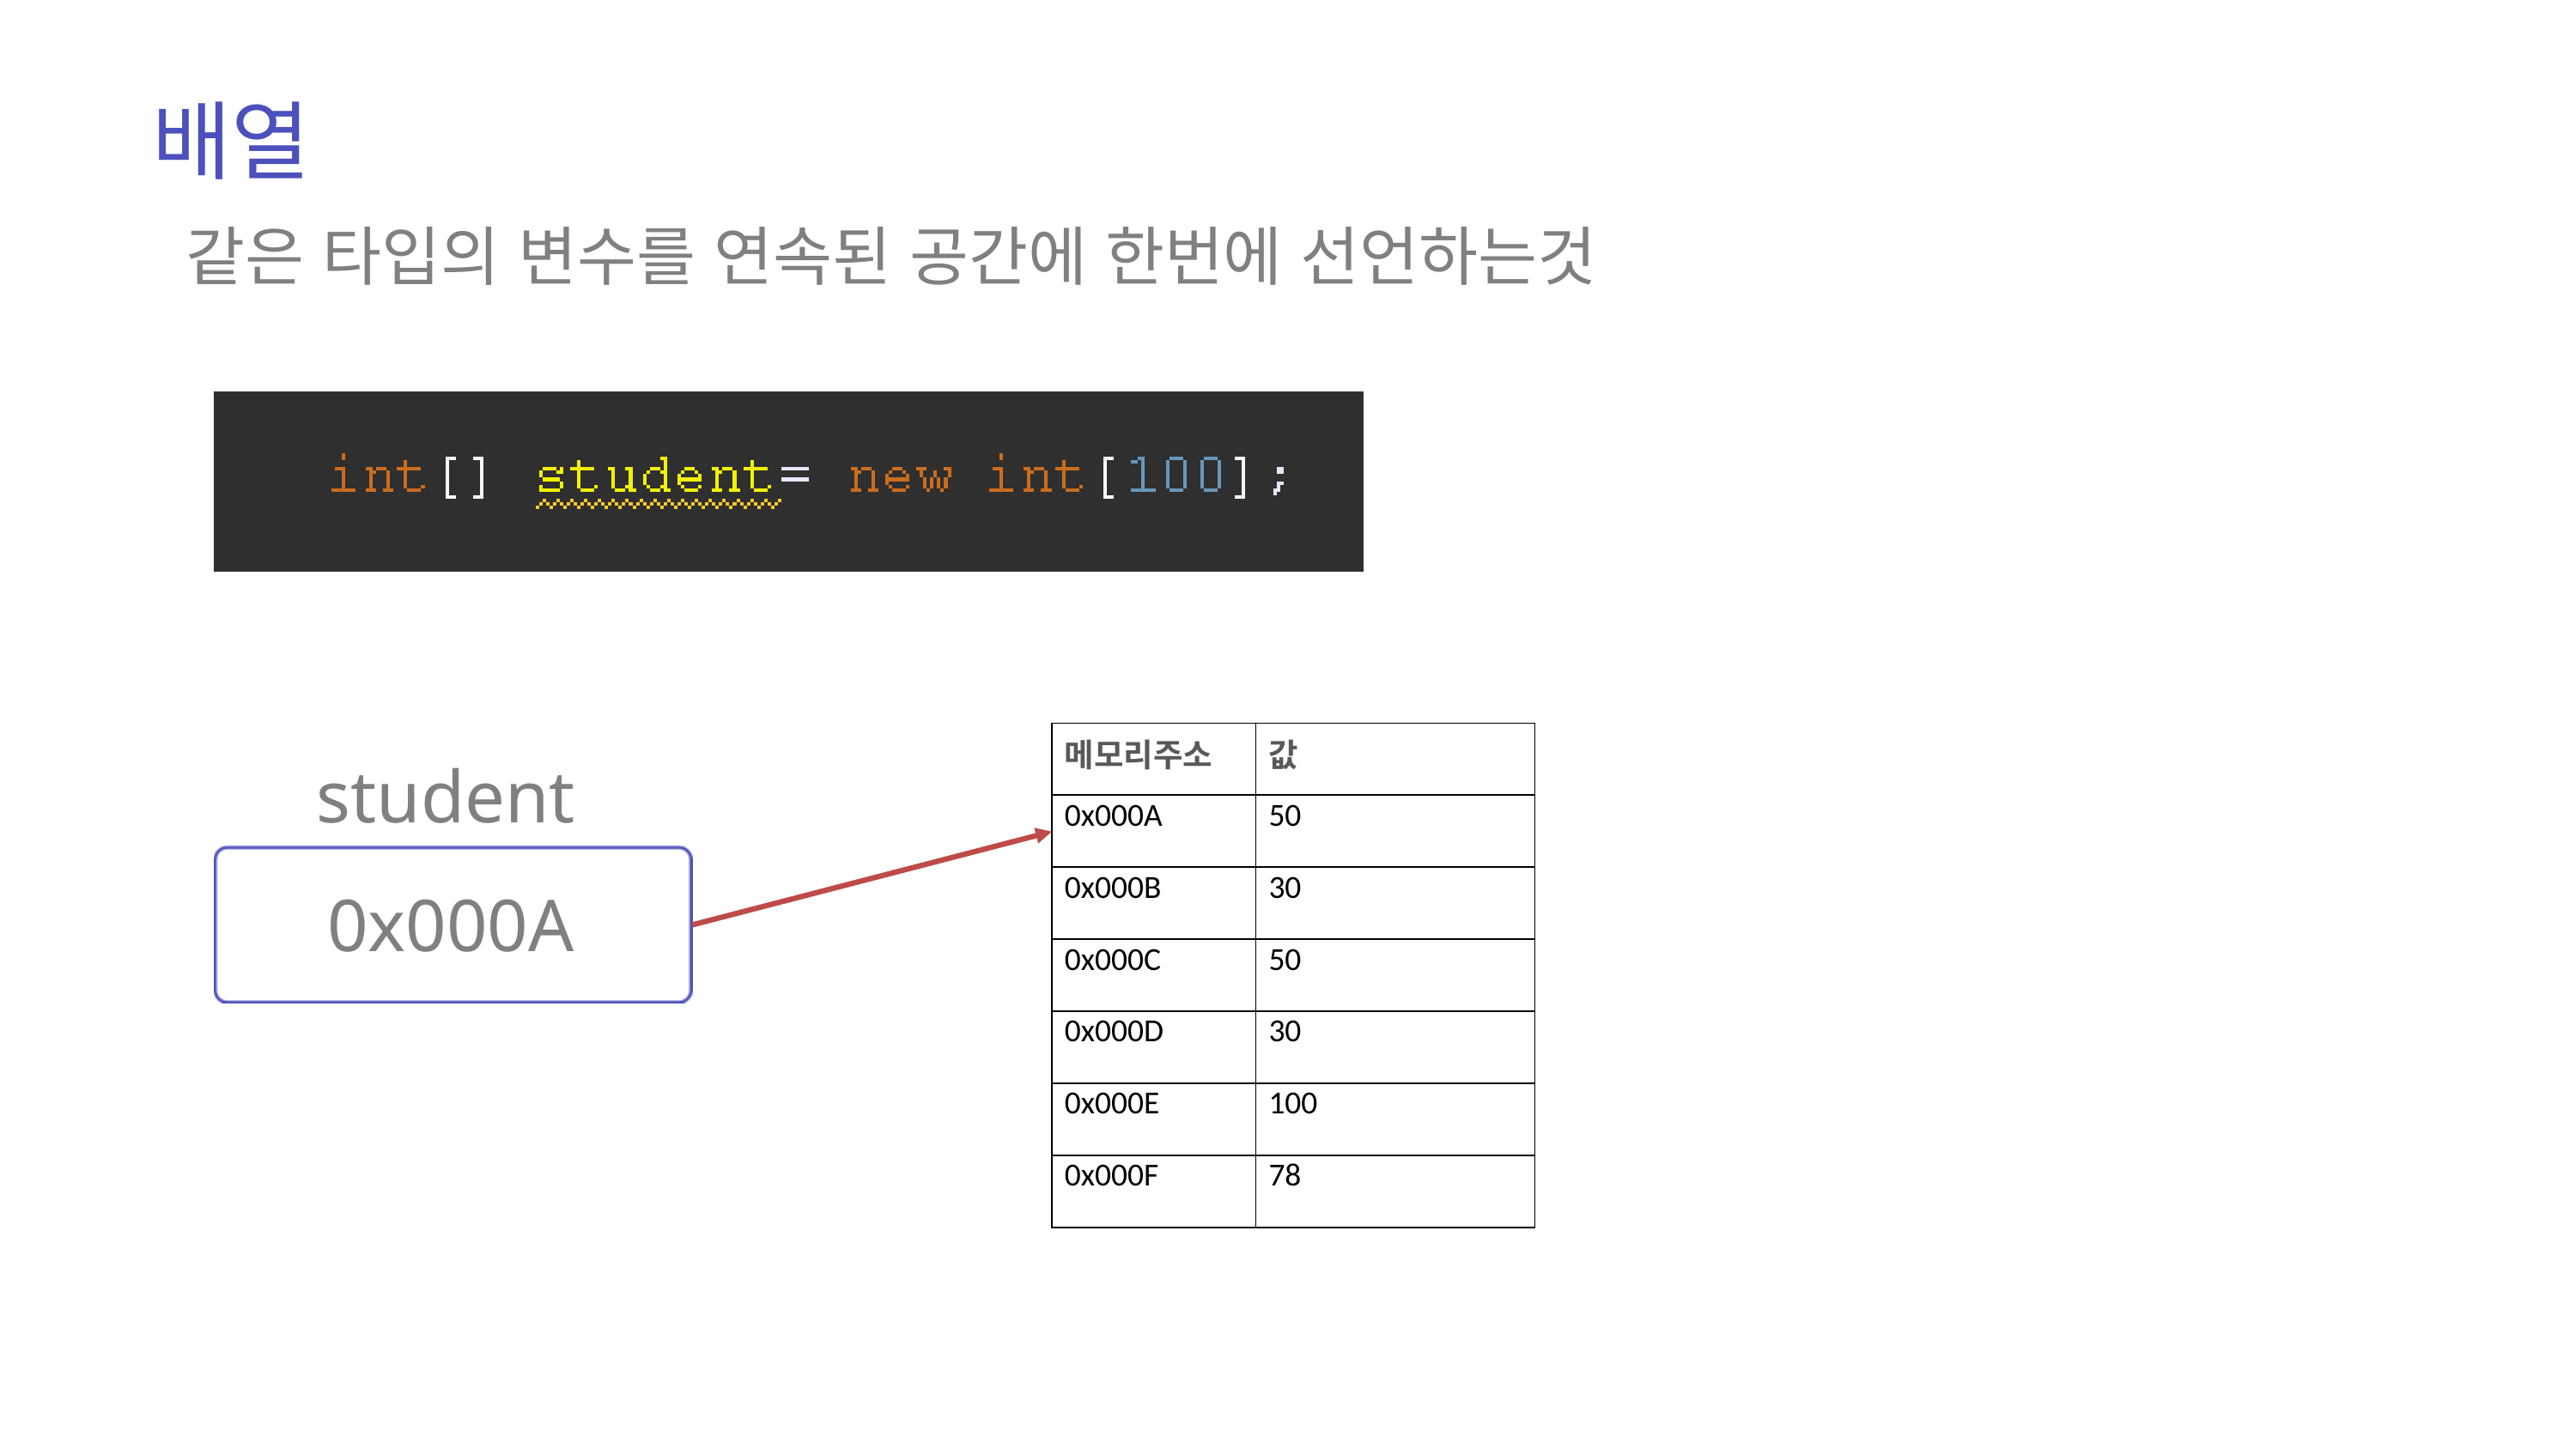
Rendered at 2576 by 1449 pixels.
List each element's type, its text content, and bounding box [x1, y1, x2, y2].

picture [214, 391, 1364, 572]
table_header 값 [1256, 724, 1534, 794]
table_cell 30 [1256, 1012, 1534, 1082]
table_cell 0x000F [1053, 1156, 1255, 1227]
text_box 배열 [139, 80, 462, 197]
table_cell 30 [1256, 868, 1534, 938]
table_header 메모리주소 [1053, 724, 1255, 794]
table_cell 50 [1256, 796, 1534, 866]
table_cell 0x000C [1053, 940, 1255, 1010]
table_cell 0x000D [1053, 1012, 1255, 1082]
text_box student [304, 744, 720, 844]
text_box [214, 846, 693, 1003]
table_cell 78 [1256, 1156, 1534, 1227]
table_cell 0x000A [1053, 796, 1255, 866]
table_cell 0x000B [1053, 868, 1255, 938]
table_cell 100 [1256, 1084, 1534, 1155]
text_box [692, 831, 1053, 925]
text_box 같은 타입의 변수를 연속된 공간에 한번에 선언하는것 [173, 209, 1782, 300]
table_cell 0x000E [1053, 1084, 1255, 1155]
table_cell 50 [1256, 940, 1534, 1010]
